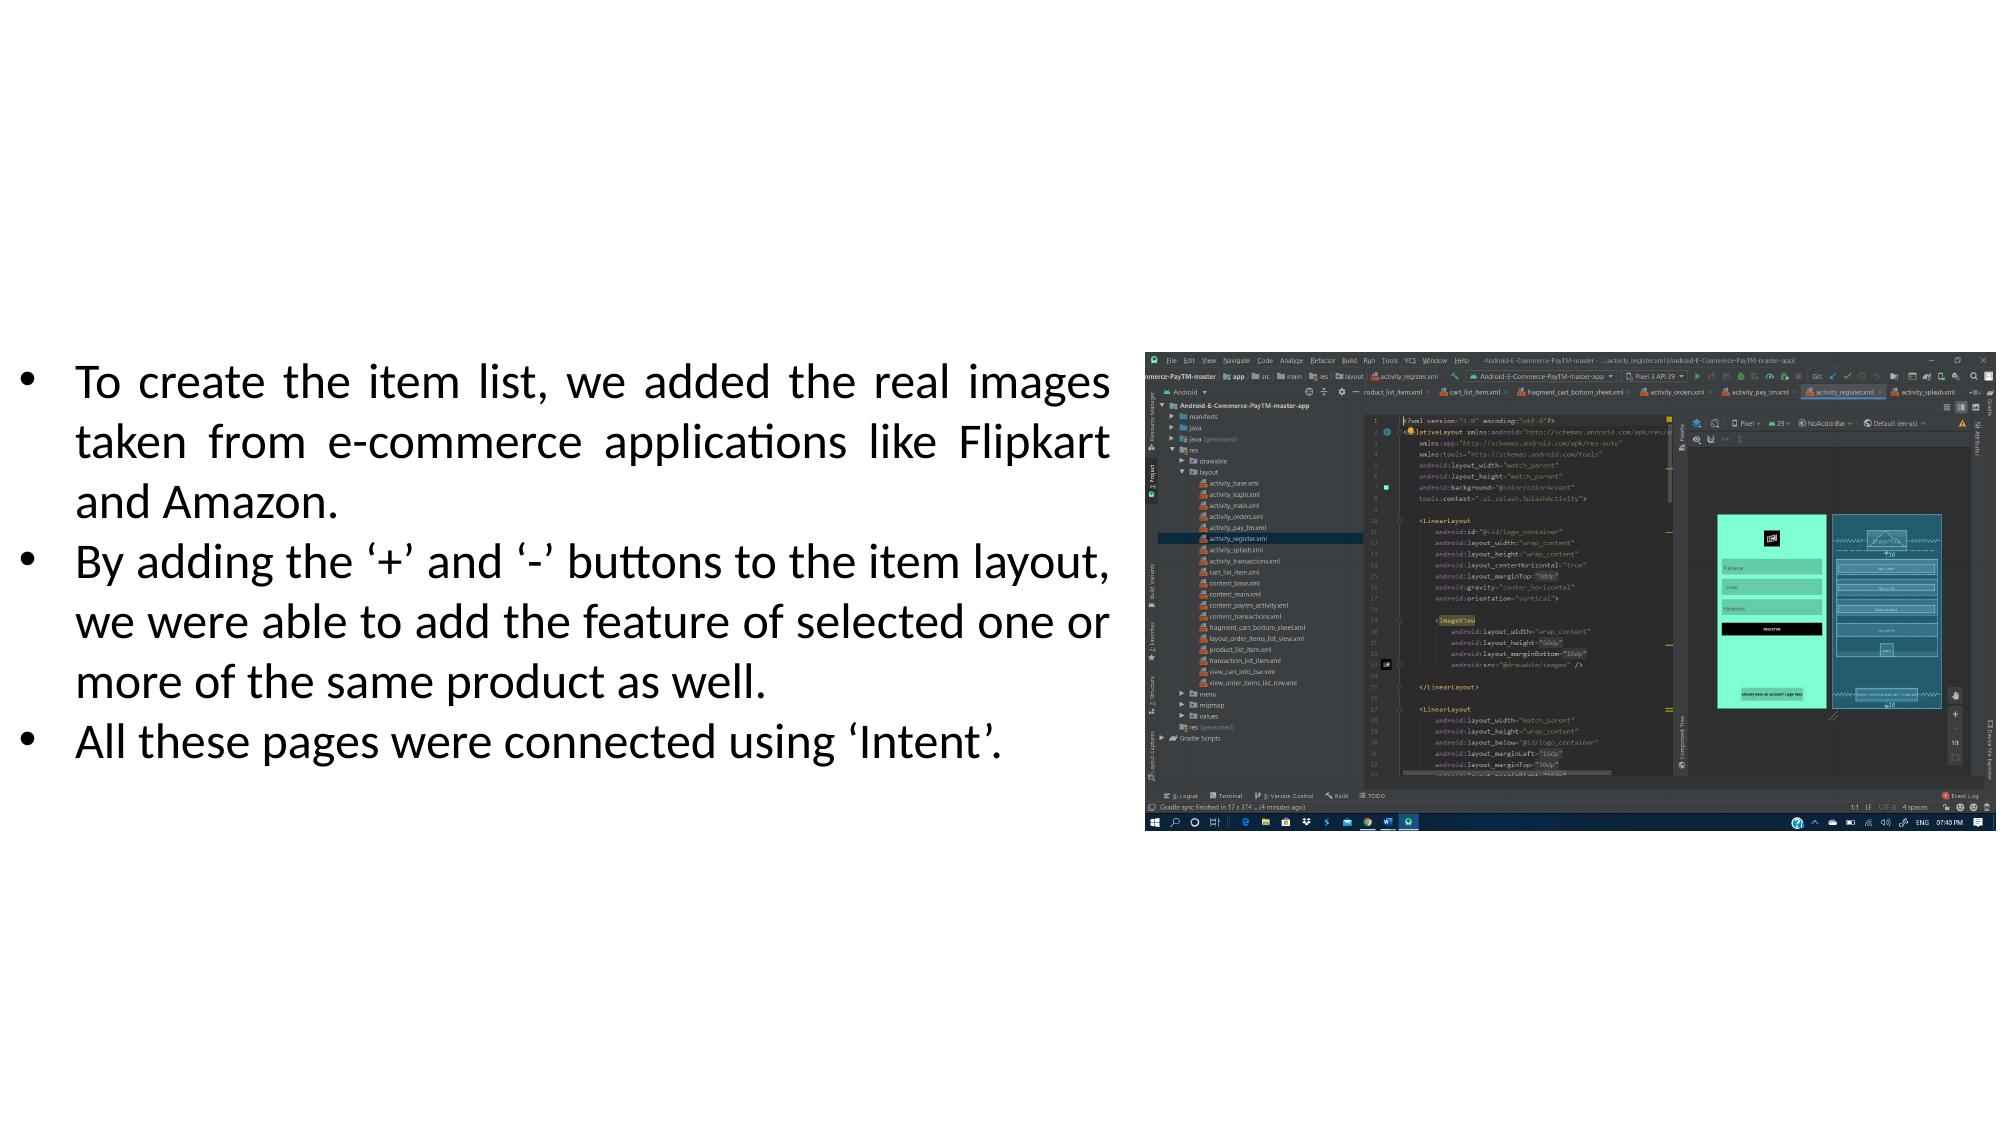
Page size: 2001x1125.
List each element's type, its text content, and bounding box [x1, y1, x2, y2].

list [1145, 352, 1996, 831]
text_box To create the item list, we added the real images taken from e-commerce applications like Flipkart and Amazon. By adding the ‘+’ and ‘-’ buttons to the item layout, we were able to add the feature of selected one or more of the same product as well. All these pages were connected using ‘Intent’. [4, 340, 1127, 776]
